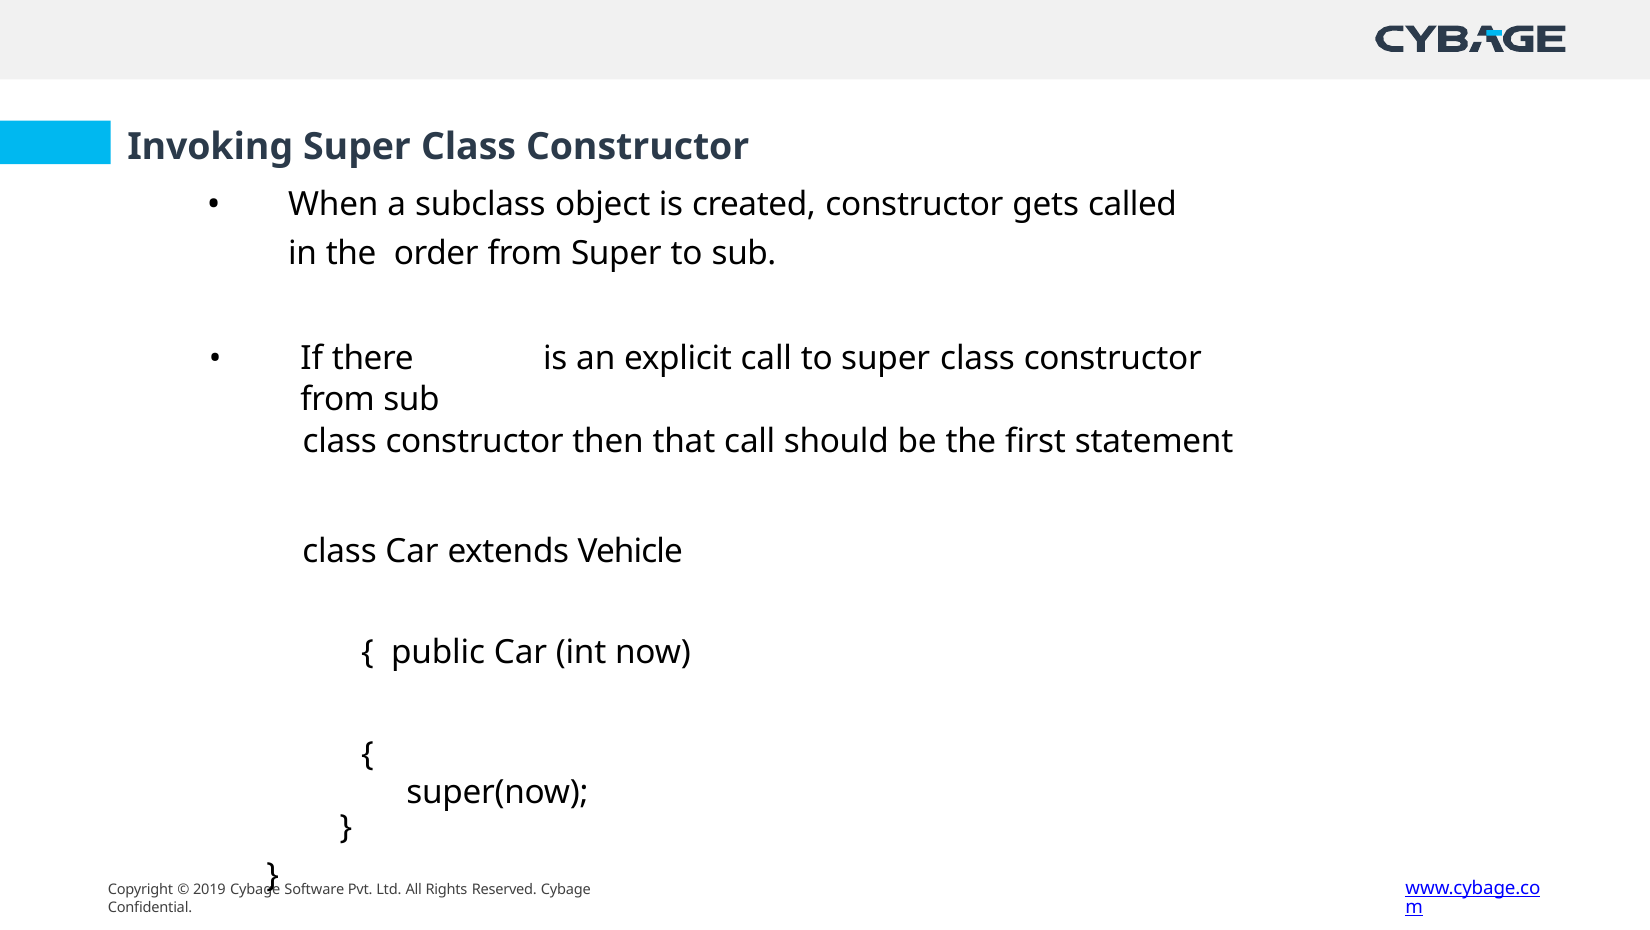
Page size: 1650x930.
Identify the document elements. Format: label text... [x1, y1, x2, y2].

title Invoking Super Class Constructor [125, 120, 760, 278]
text_box When a subclass object is created, constructor gets called in the order from Super to sub. If there is an explicit call to super class constructor from sub class constructor then that call should be the first statement class Car extends Vehicle { public Car (int now){ super(now); } } [204, 171, 1239, 894]
footer Copyright © 2019 Cybage Software Pvt. Ltd. All Rights Reserved. Cybage Confidential. [105, 877, 629, 930]
text_box www.cybage.com [1403, 872, 1551, 902]
